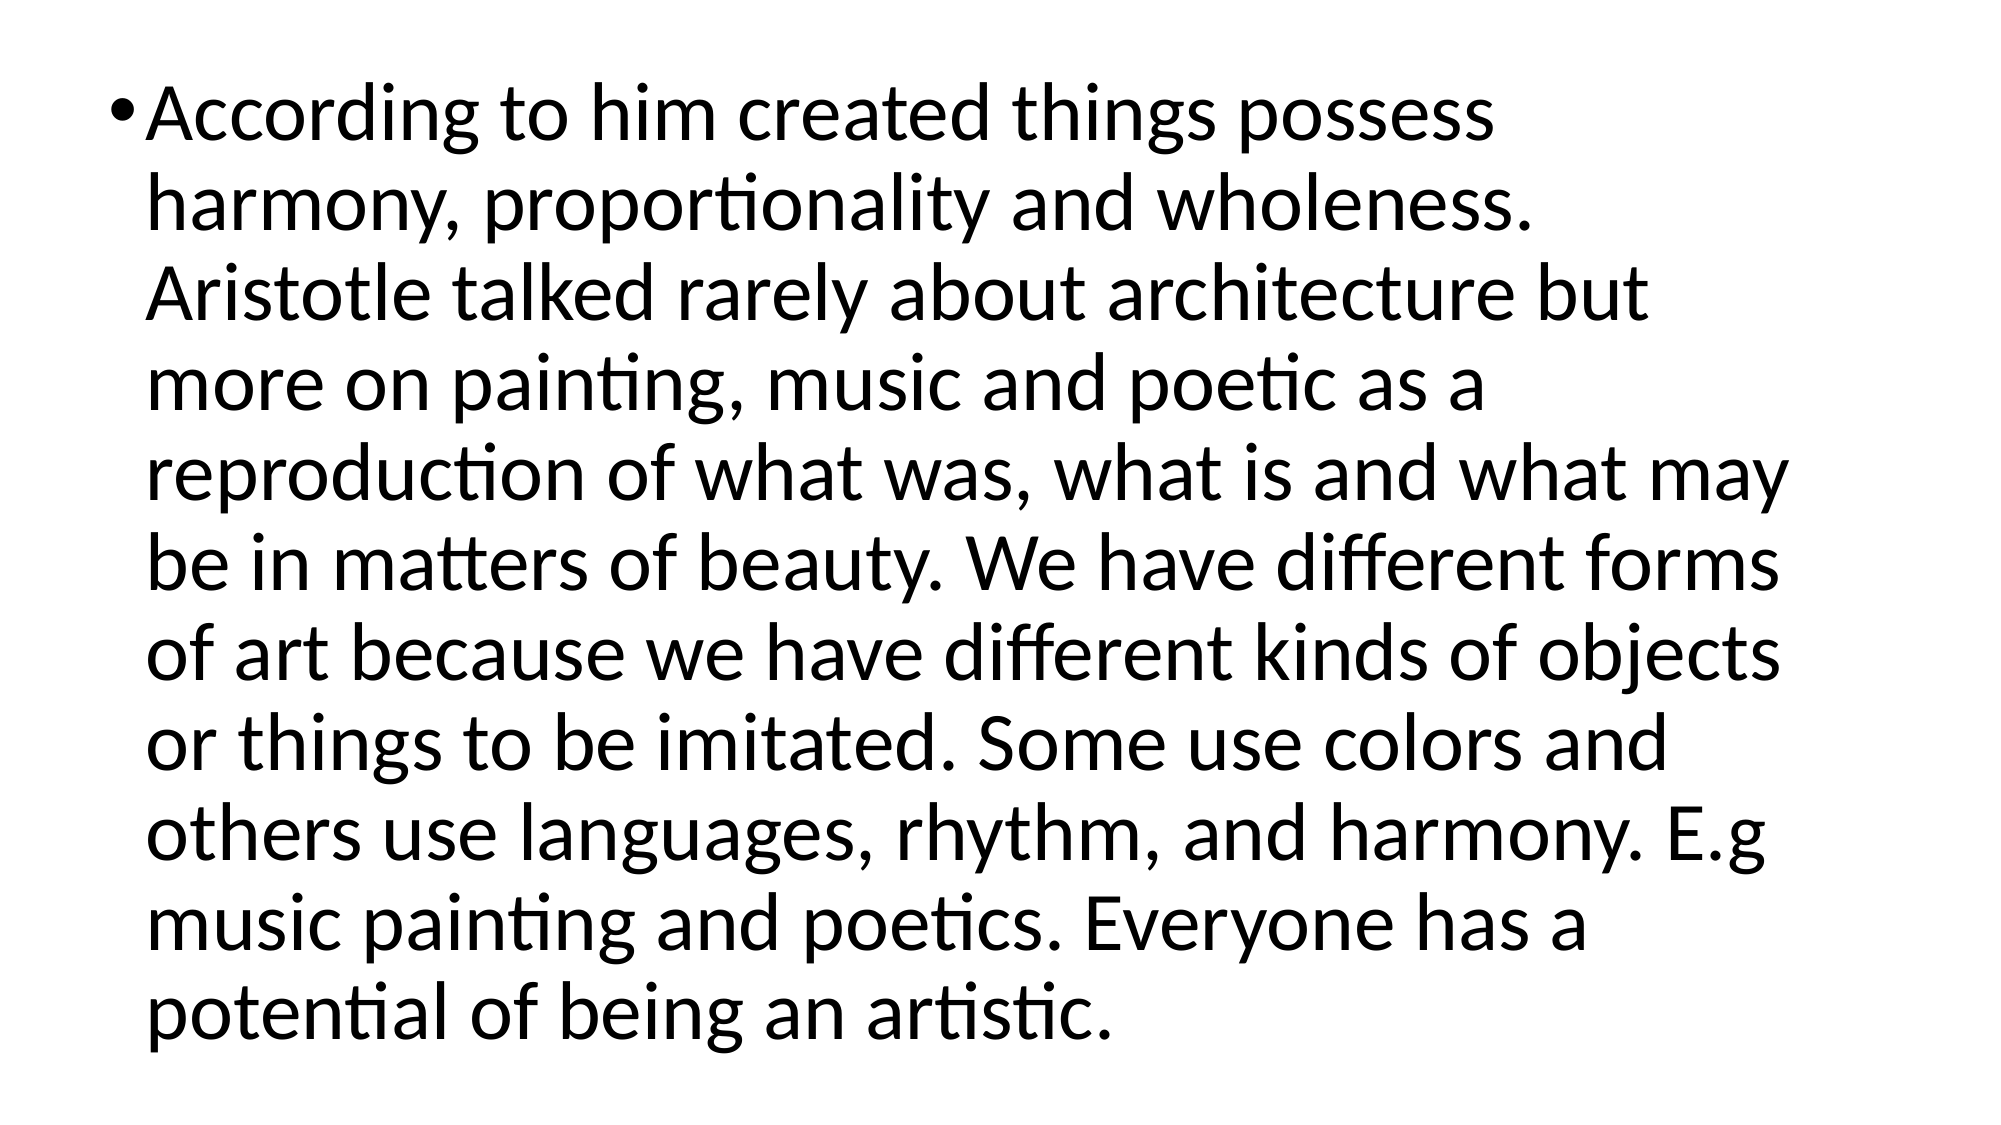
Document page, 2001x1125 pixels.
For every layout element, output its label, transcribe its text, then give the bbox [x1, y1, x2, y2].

list According to him created things possess harmony, proportionality and wholeness. Aristotle talked rarely about architecture but more on painting, music and poetic as a reproduction of what was, what is and what may be in matters of beauty. We have different forms of art because we have different kinds of objects or things to be imitated. Some use colors and others use languages, rhythm, and harmony. E.g music painting and poetics. Everyone has a potential of being an artistic. [93, 61, 1819, 775]
